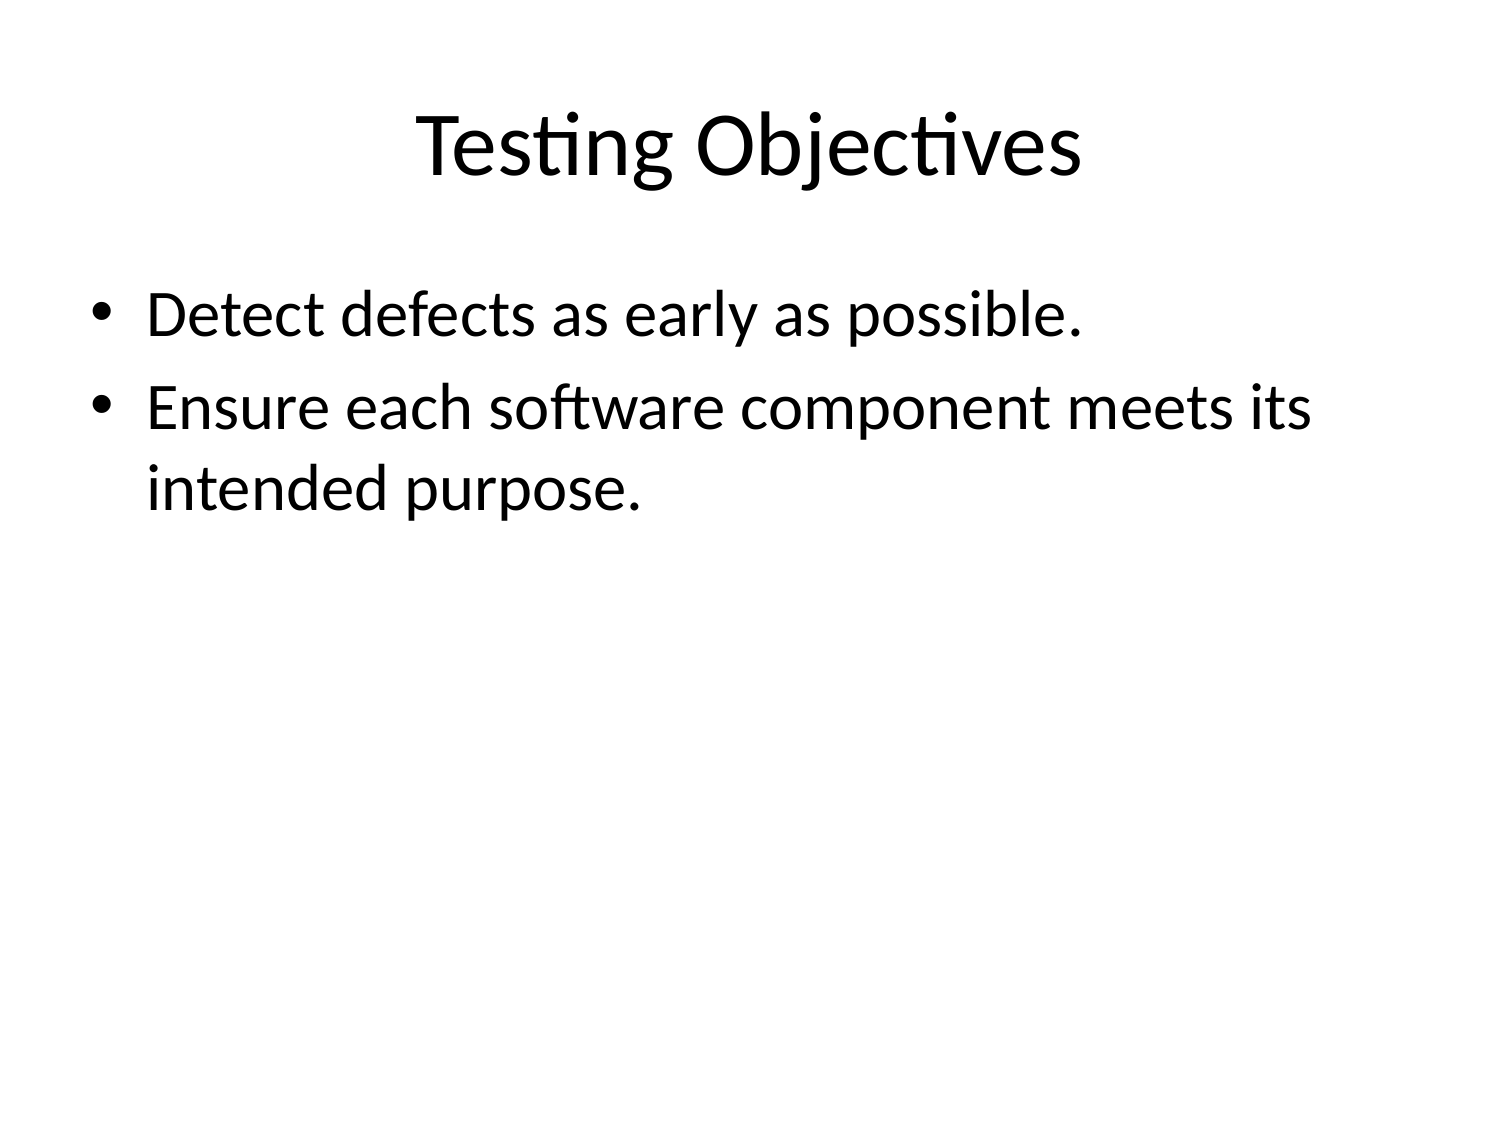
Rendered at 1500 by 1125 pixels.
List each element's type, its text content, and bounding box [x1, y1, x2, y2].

list Detect defects as early as possible. Ensure each software component meets its intended purpose. [75, 262, 1425, 1005]
title Testing Objectives [75, 45, 1425, 233]
